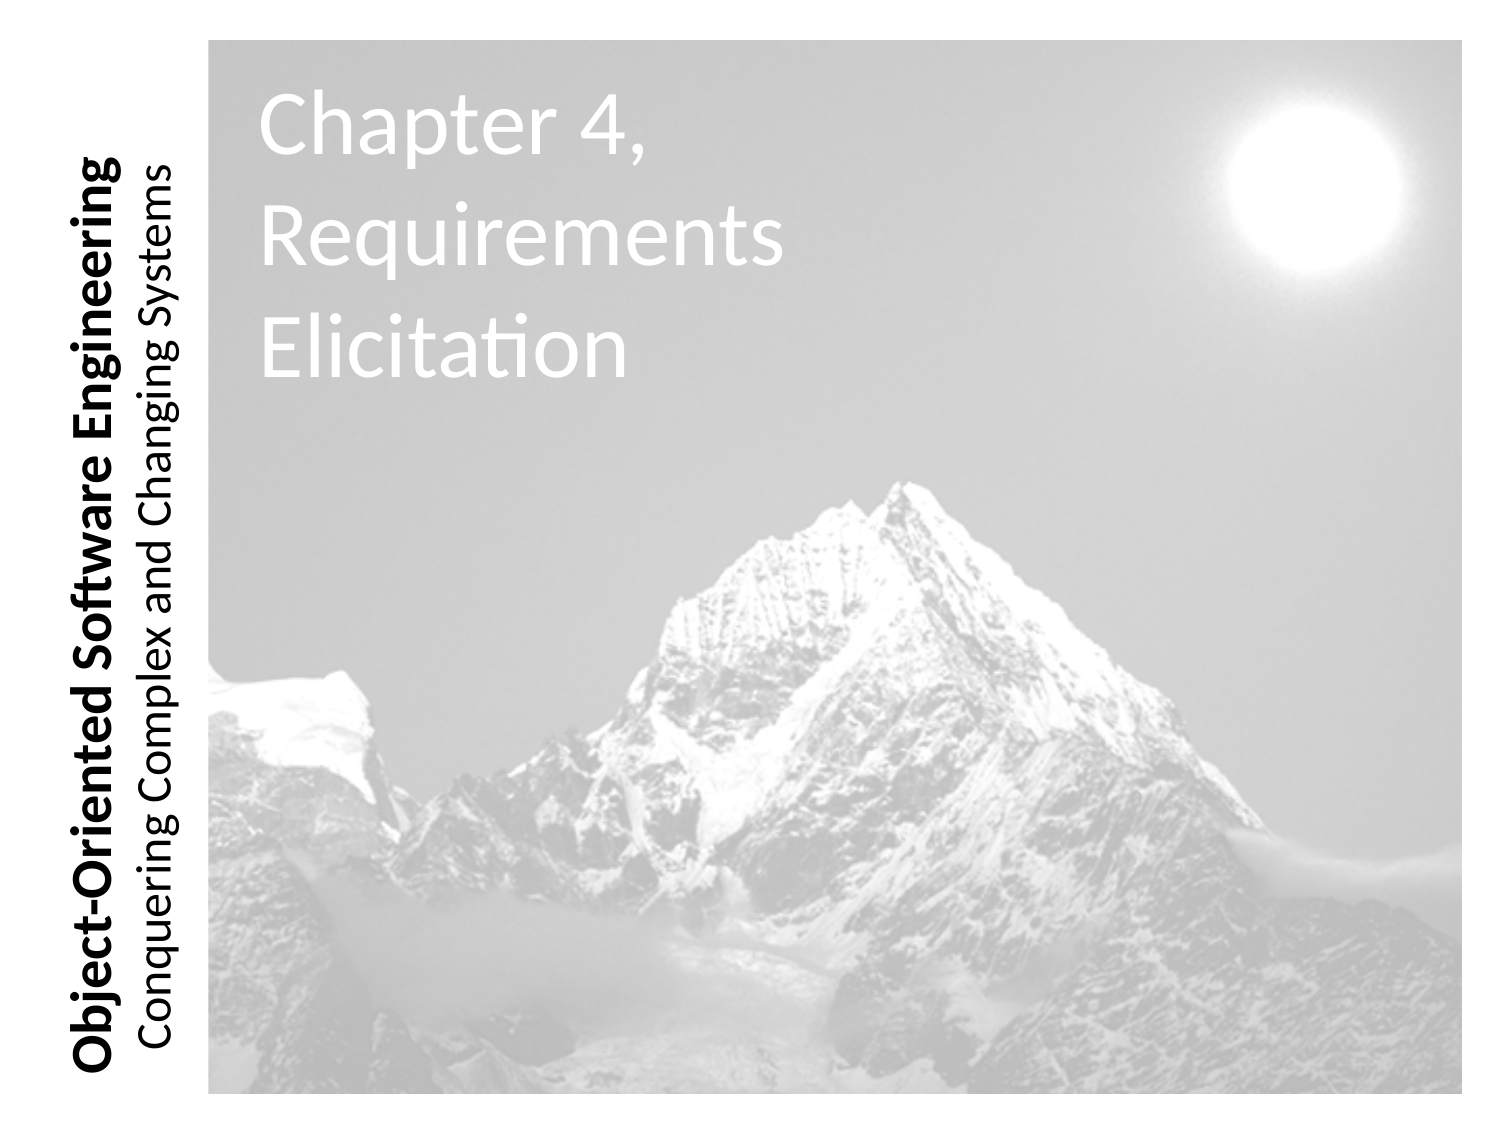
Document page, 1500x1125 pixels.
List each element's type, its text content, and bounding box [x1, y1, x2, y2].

title Chapter 4, Requirements Elicitation [243, 52, 1169, 405]
text_box [208, 40, 1462, 1094]
